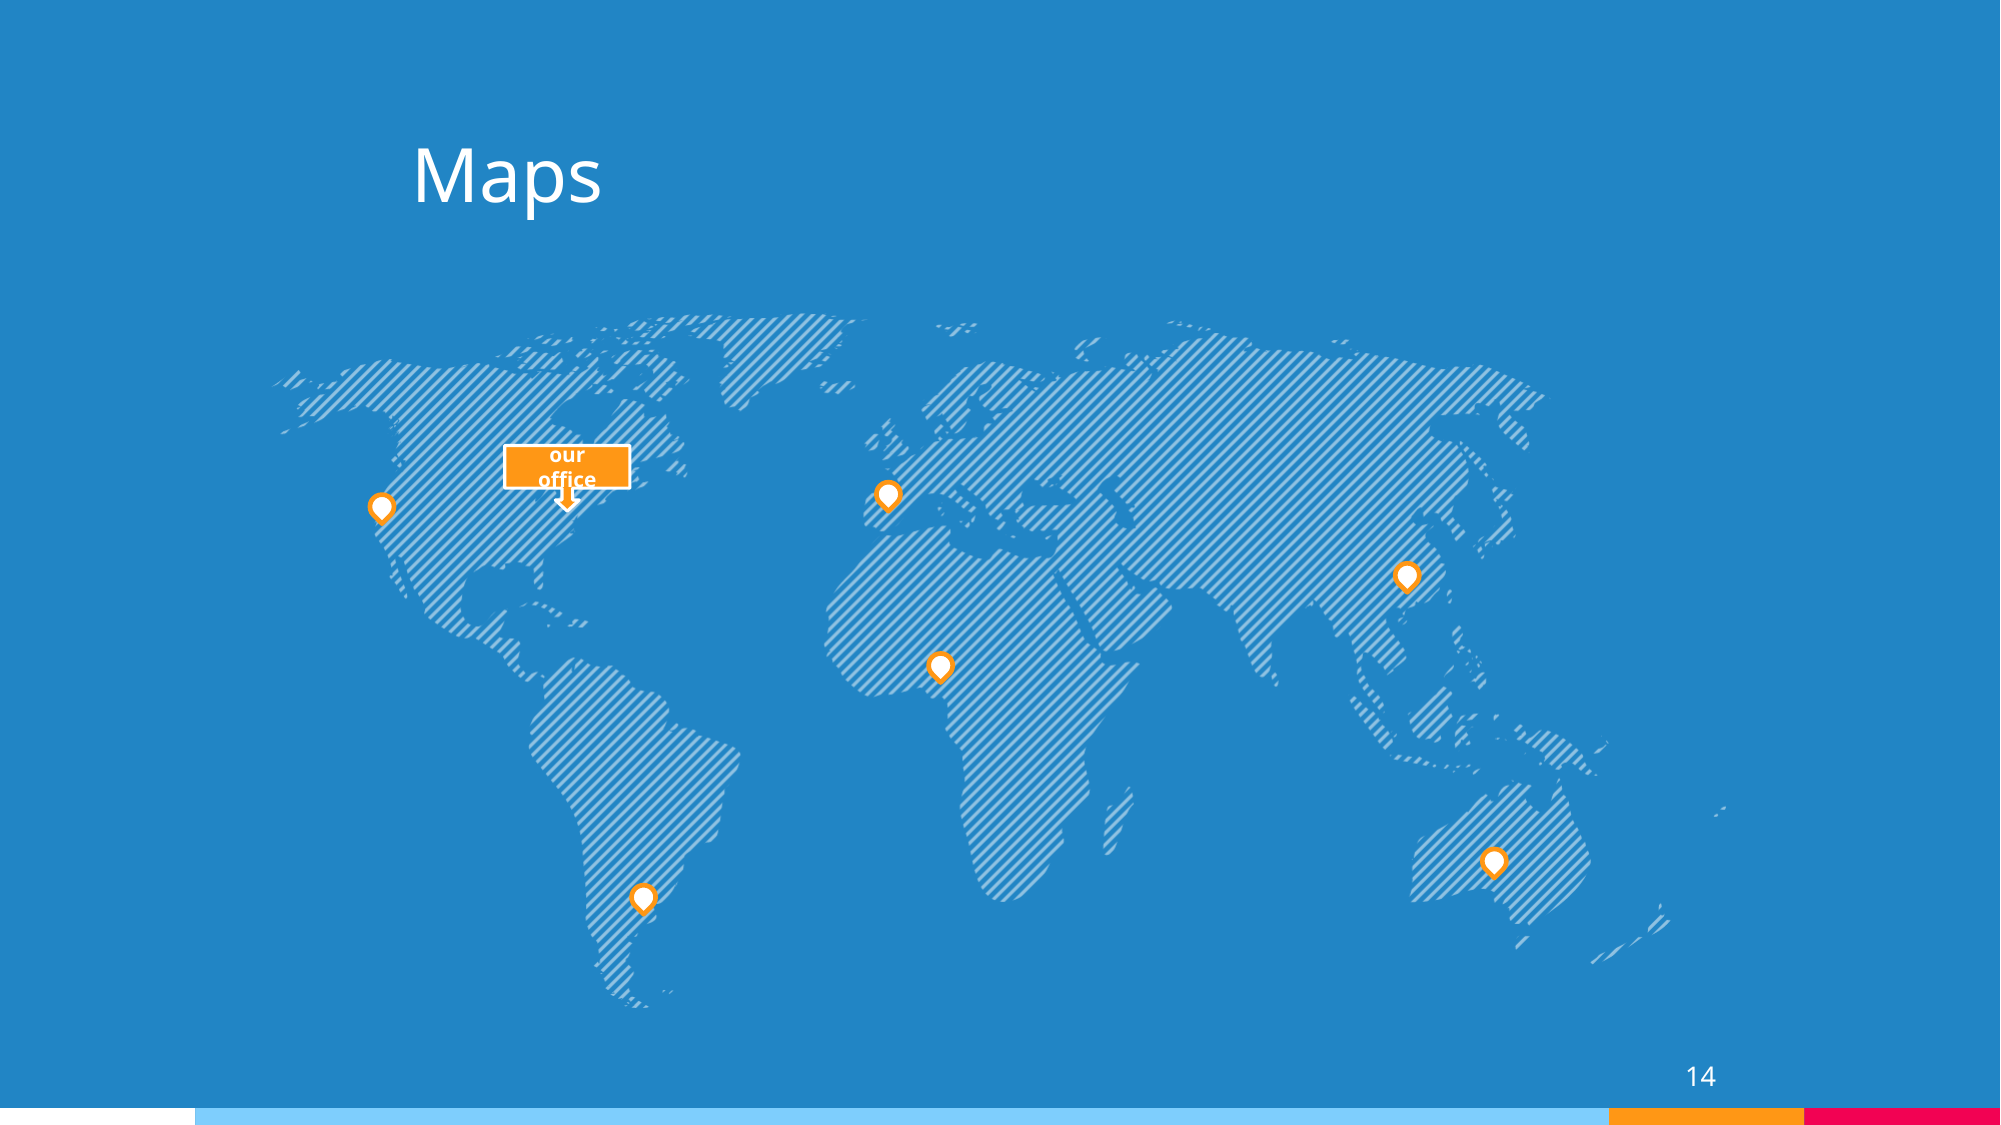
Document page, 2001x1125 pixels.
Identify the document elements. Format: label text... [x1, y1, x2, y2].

title Maps [396, 45, 1457, 233]
slide_number 14 [1641, 1043, 1732, 1113]
picture [249, 258, 1751, 1017]
